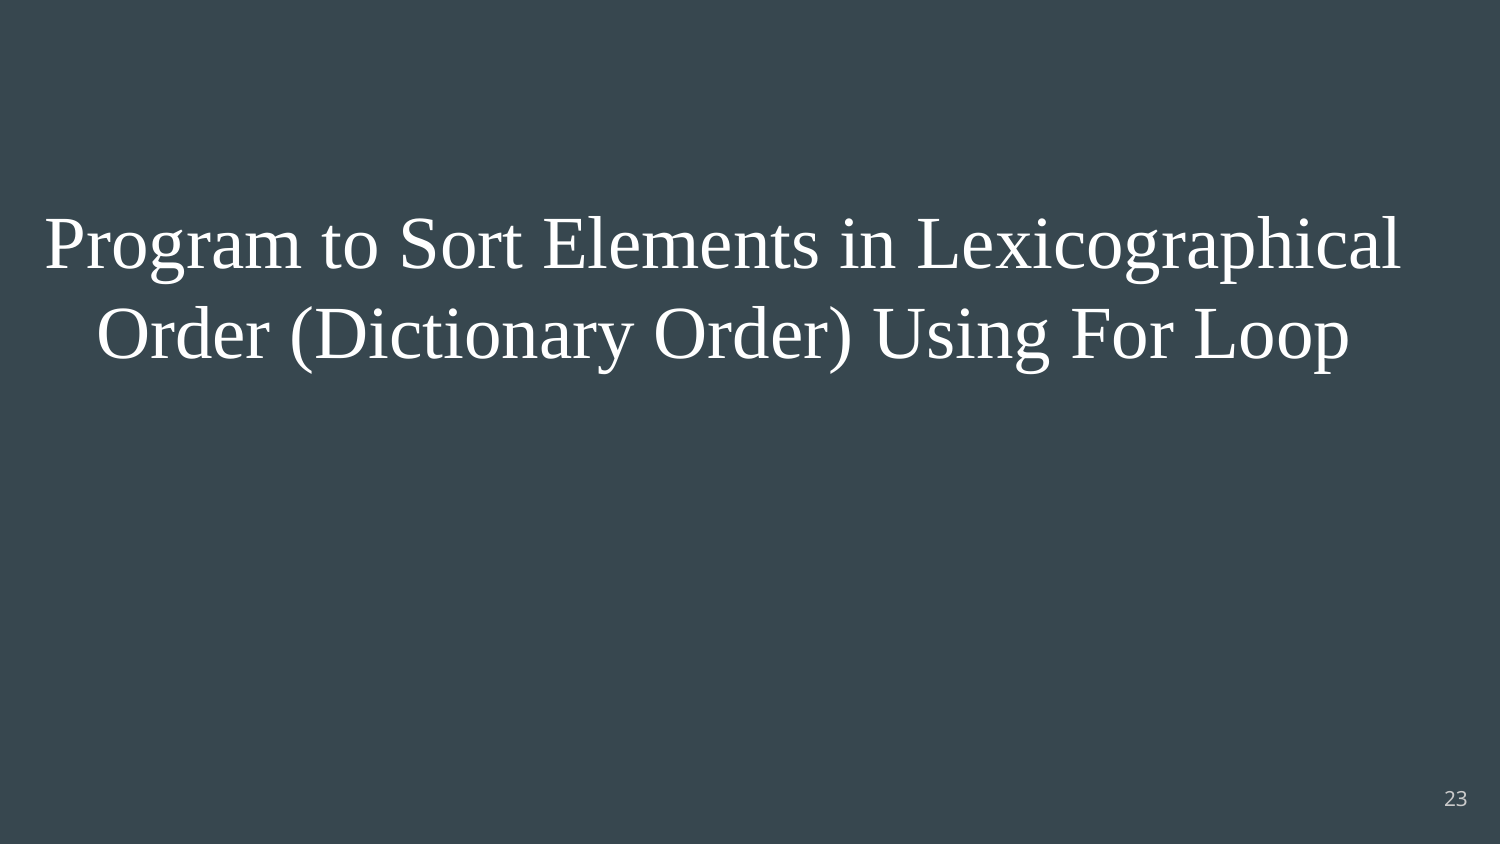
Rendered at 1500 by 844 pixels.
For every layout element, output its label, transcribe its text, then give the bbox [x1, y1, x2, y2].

slide_number 23 [1392, 767, 1483, 833]
title Program to Sort Elements in Lexicographical Order (Dictionary Order) Using For Loop [25, 78, 1423, 389]
